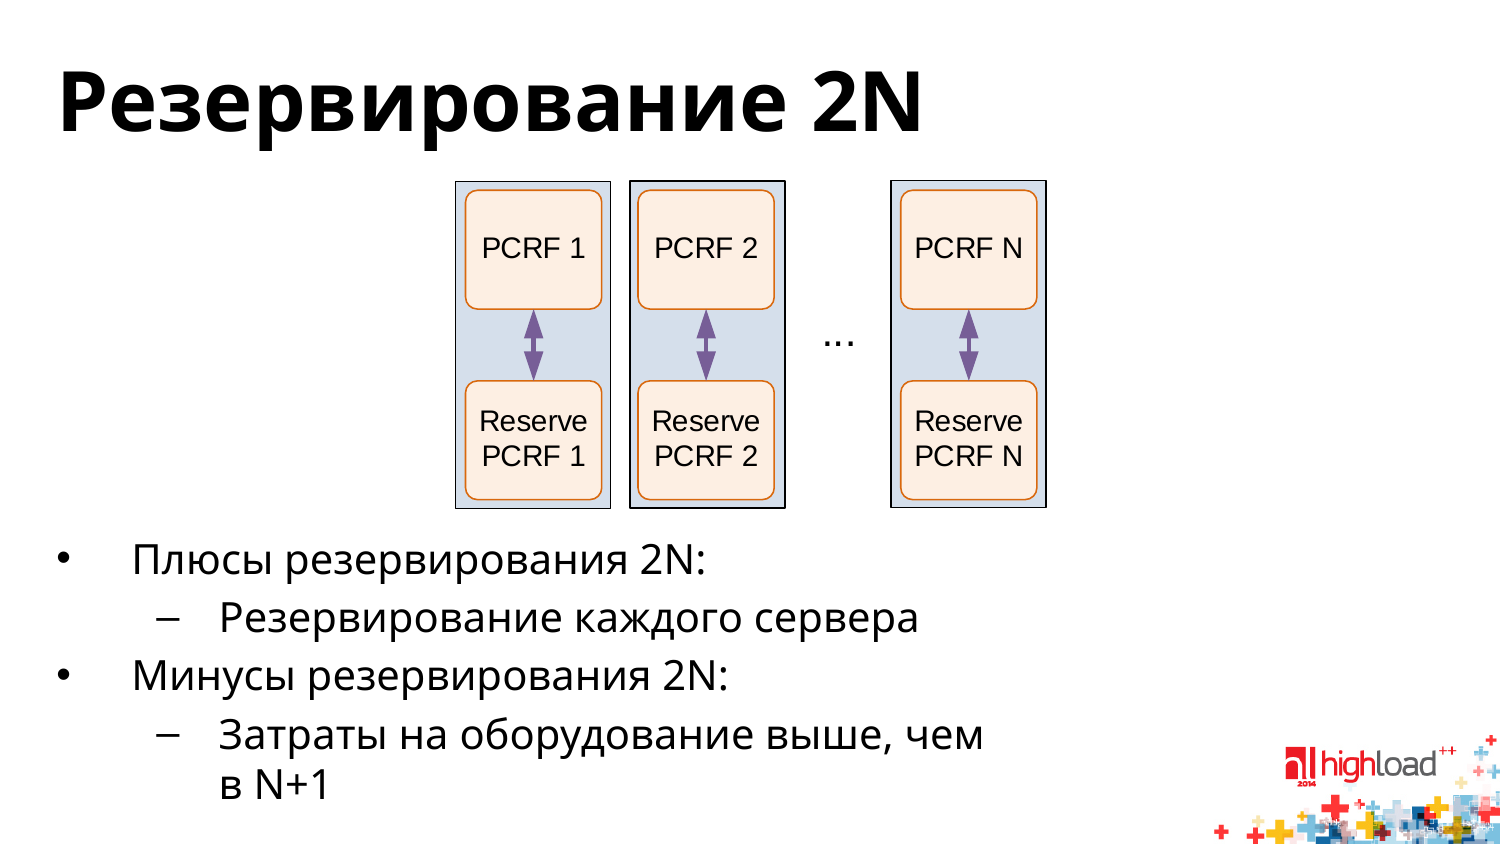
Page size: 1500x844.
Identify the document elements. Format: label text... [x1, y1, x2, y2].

picture [0, 0, 1500, 844]
list Плюсы резервирования 2N: Резервирование каждого сервера Минусы резервирования 2N: Затраты на оборудование выше, чем в N+1 [41, 524, 1459, 844]
title Резервирование 2N [41, 41, 1459, 156]
